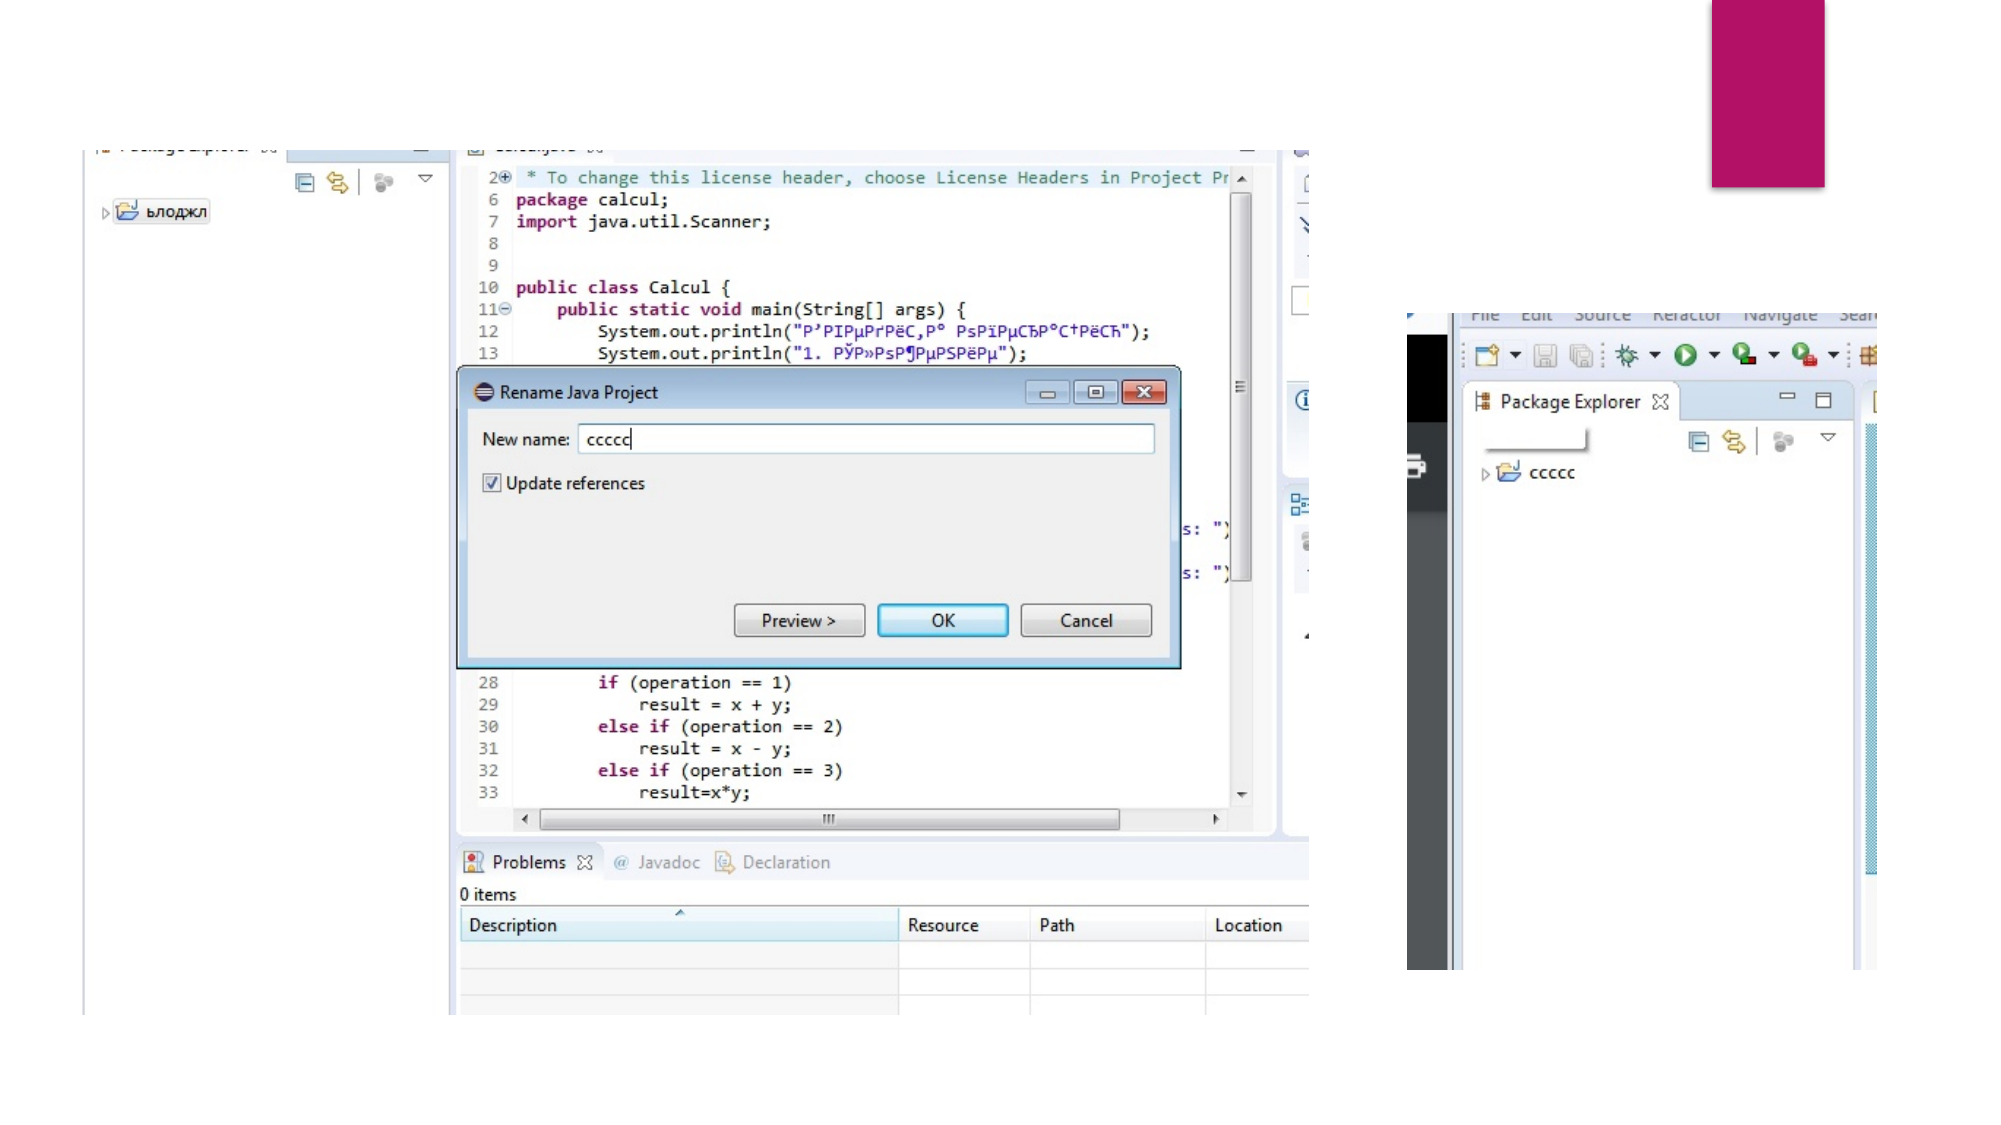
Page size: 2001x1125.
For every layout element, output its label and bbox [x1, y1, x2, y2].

picture [1406, 313, 1877, 971]
picture [81, 150, 1310, 1015]
